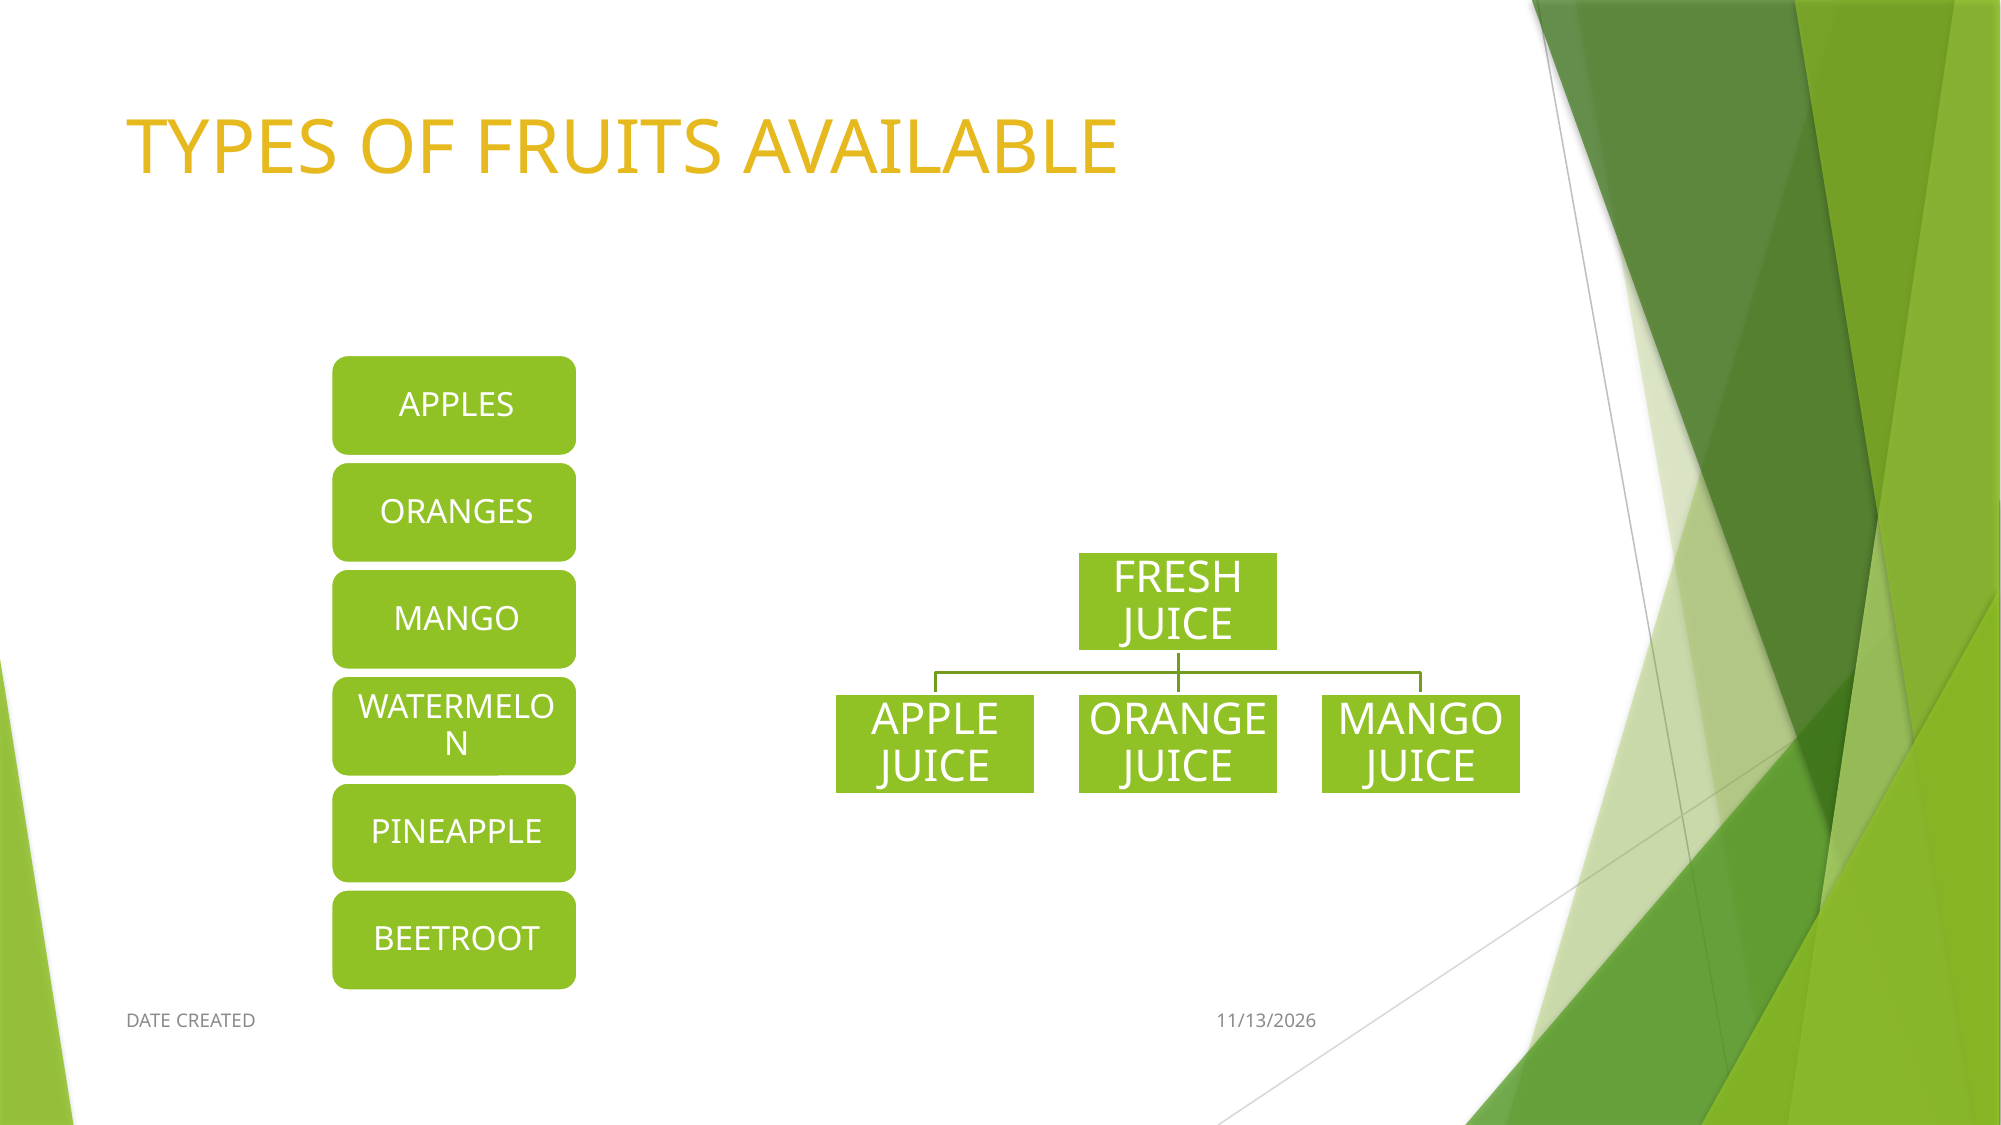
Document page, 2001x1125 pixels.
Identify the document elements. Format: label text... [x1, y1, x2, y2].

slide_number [1181, 1000, 1332, 1051]
title TYPES OF FRUITS AVAILABLE [111, 91, 1522, 308]
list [110, 353, 798, 992]
footer DATE CREATED [111, 991, 1145, 1051]
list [834, 353, 1522, 992]
